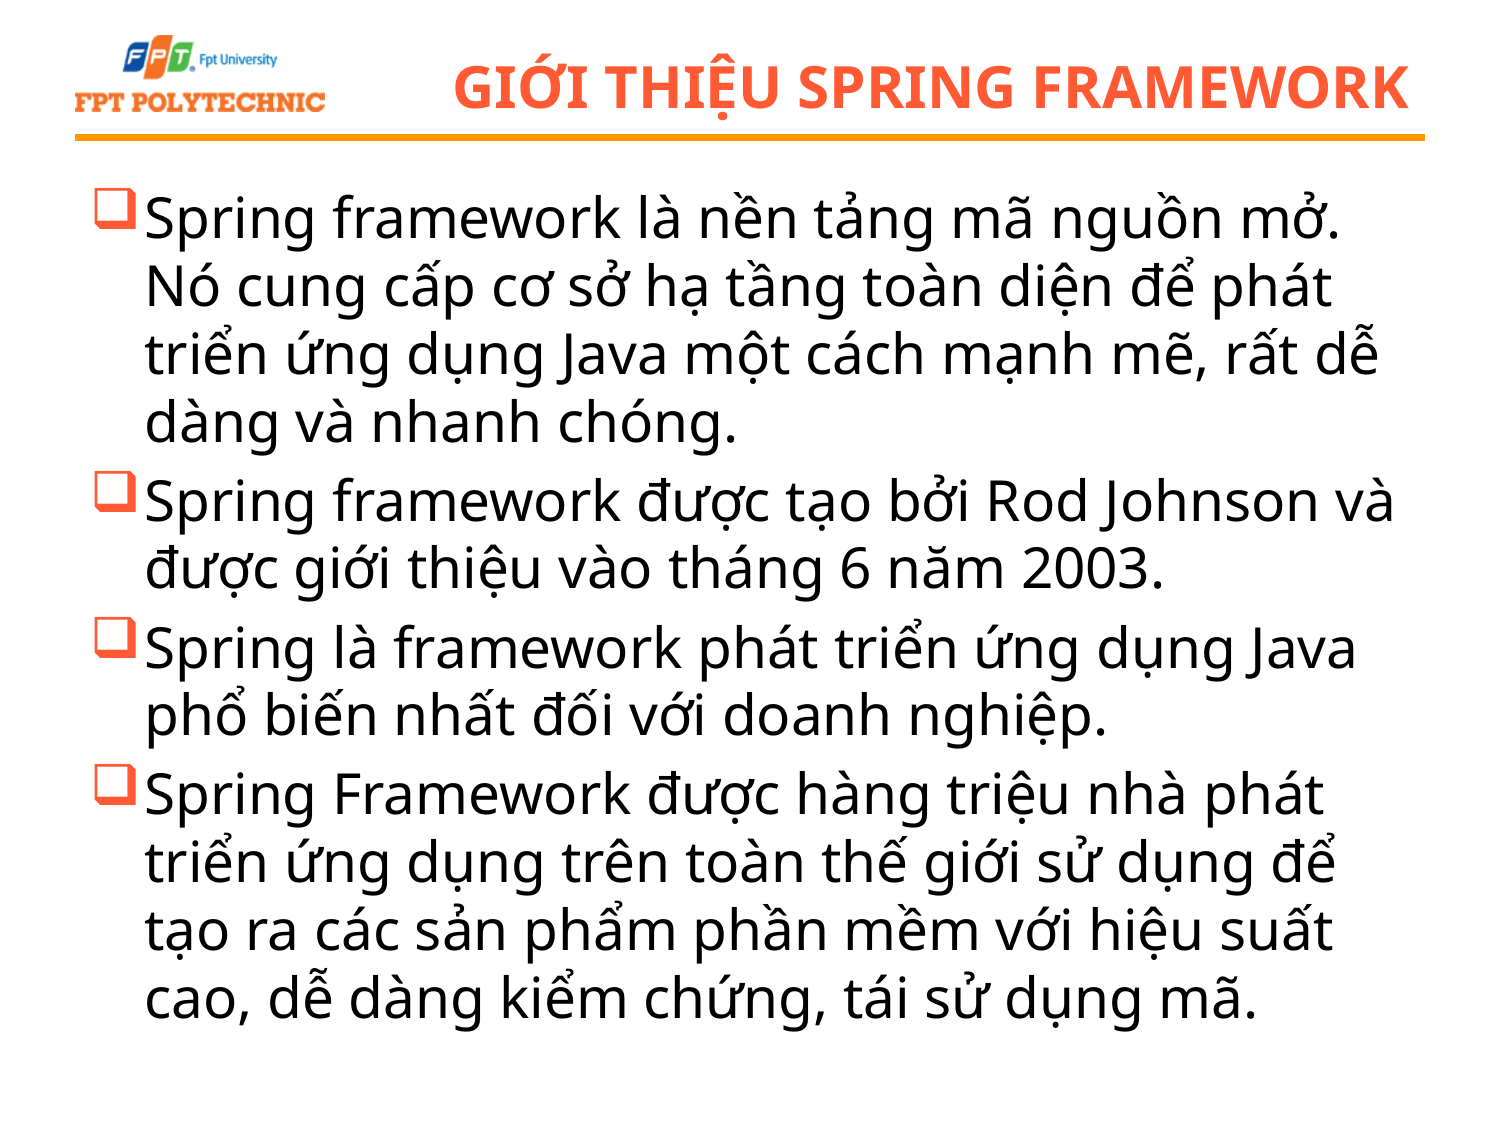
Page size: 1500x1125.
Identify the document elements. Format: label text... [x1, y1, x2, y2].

picture [75, 35, 325, 112]
list Spring framework là nền tảng mã nguồn mở. Nó cung cấp cơ sở hạ tầng toàn diện để phát triển ứng dụng Java một cách mạnh mẽ, rất dễ dàng và nhanh chóng. Spring framework được tạo bởi Rod Johnson và được giới thiệu vào tháng 6 năm 2003. Spring là framework phát triển ứng dụng Java phổ biến nhất đối với doanh nghiệp. Spring Framework được hàng triệu nhà phát triển ứng dụng trên toàn thế giới sử dụng để tạo ra các sản phẩm phần mềm với hiệu suất cao, dễ dàng kiểm chứng, tái sử dụng mã. [75, 174, 1425, 1038]
title Giới thiệu Spring Framework [337, 45, 1425, 125]
